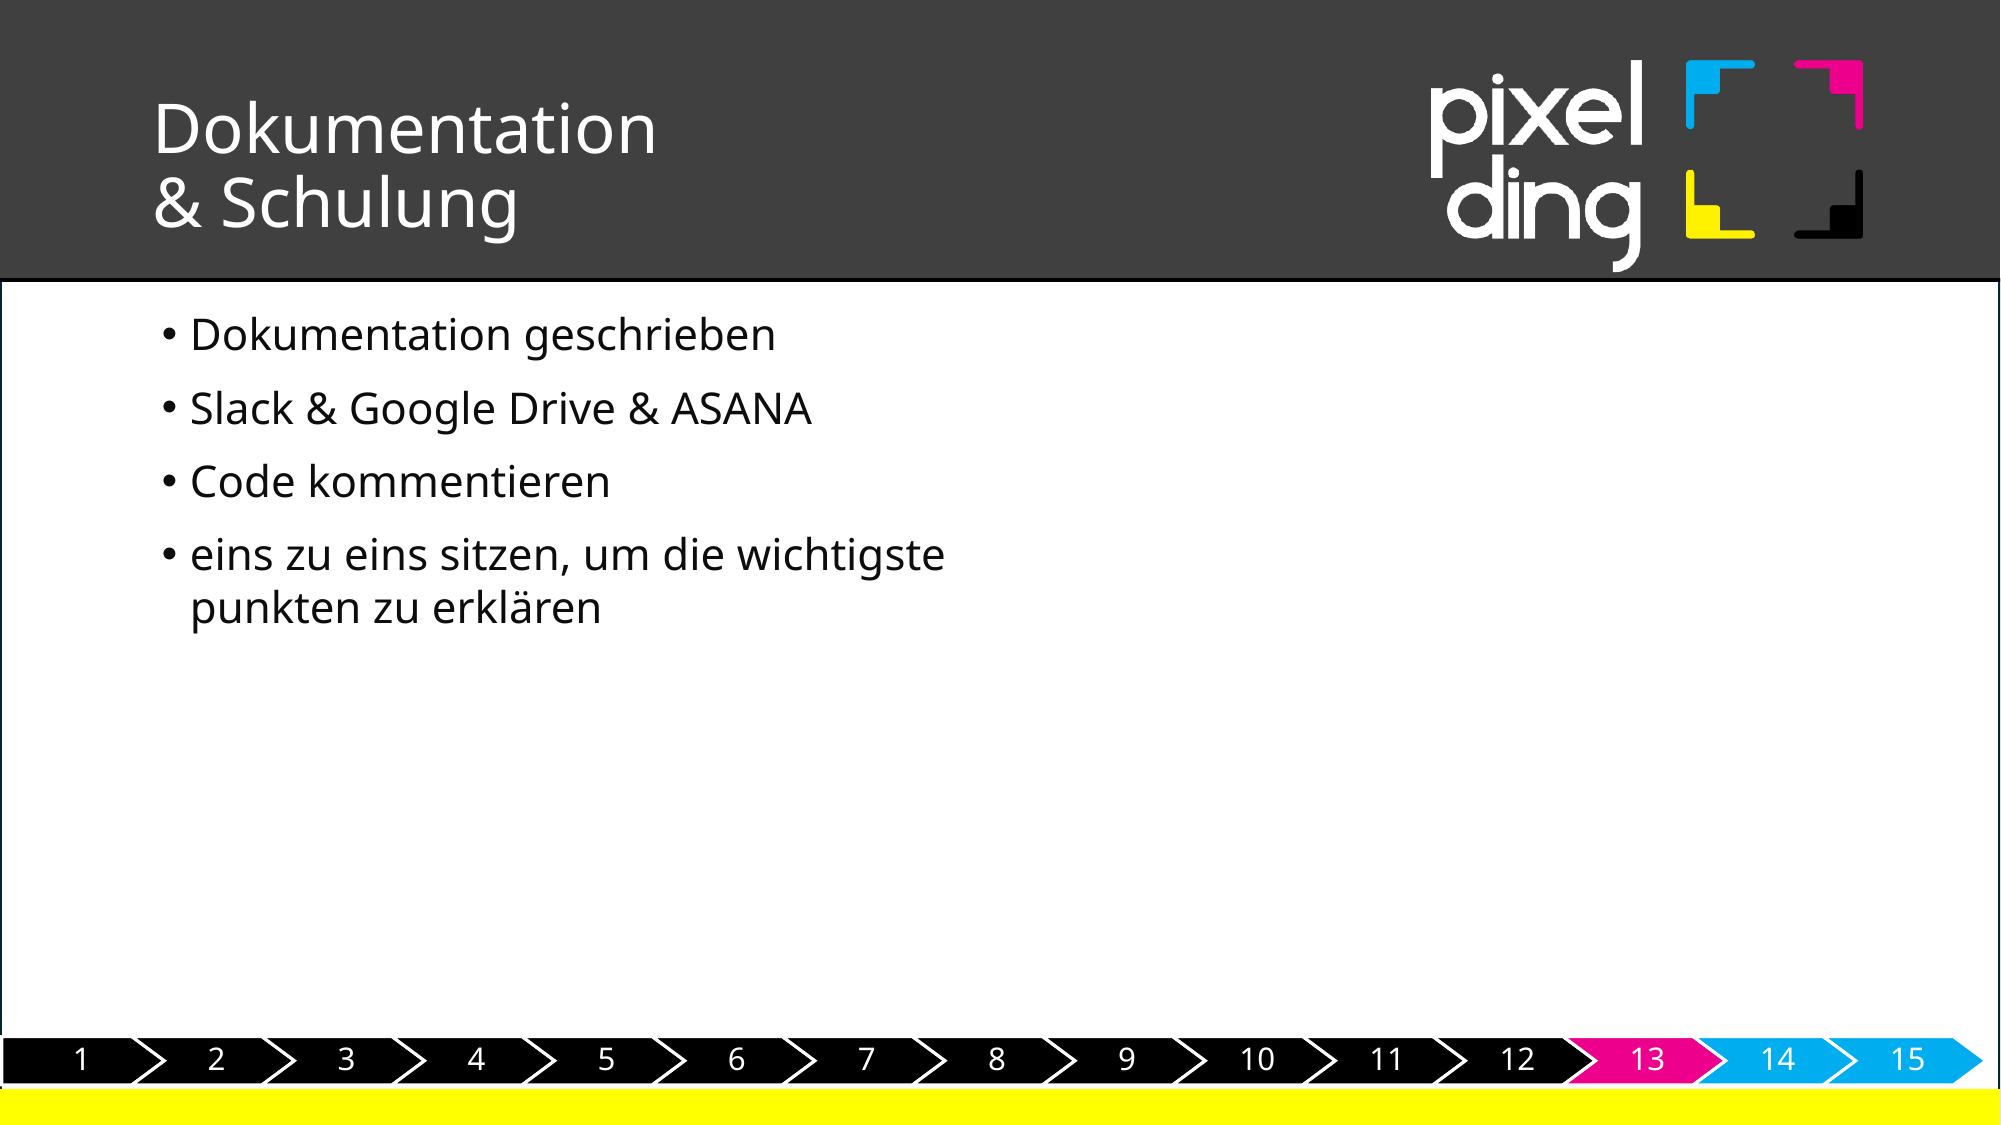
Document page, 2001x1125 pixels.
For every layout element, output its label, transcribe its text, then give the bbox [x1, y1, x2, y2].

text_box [1, 1036, 1986, 1085]
list Dokumentation geschrieben Slack & Google Drive & ASANA Code kommentieren eins zu eins sitzen, um die wichtigste punkten zu erklären [137, 299, 988, 1014]
title Dokumentation & Schulung [137, 59, 1863, 278]
text_box [0, 1090, 2000, 1125]
